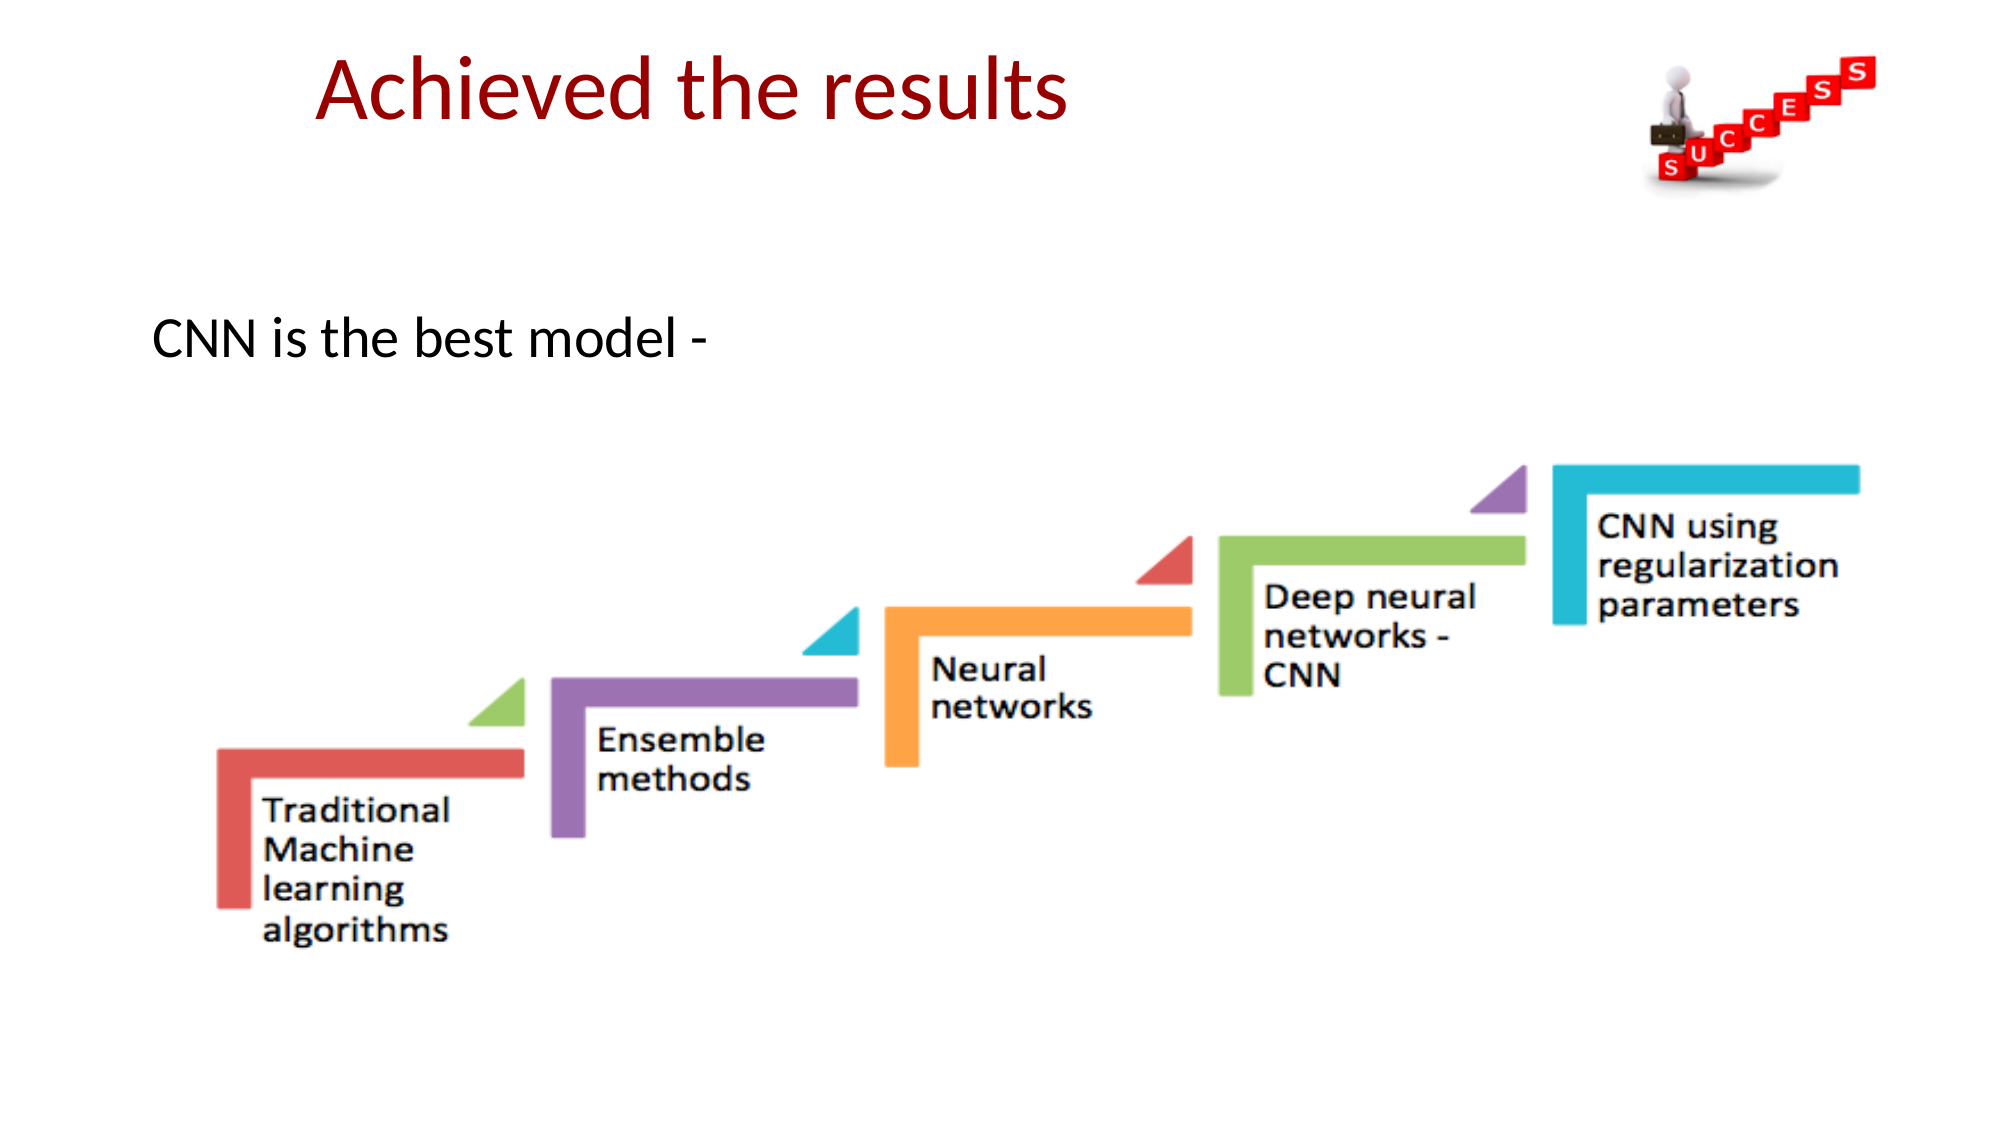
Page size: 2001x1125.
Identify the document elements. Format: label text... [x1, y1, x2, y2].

list CNN is the best model - [137, 299, 1863, 1014]
picture [1631, 30, 1893, 203]
picture [183, 417, 1909, 1042]
title Achieved the results [137, 30, 1893, 248]
